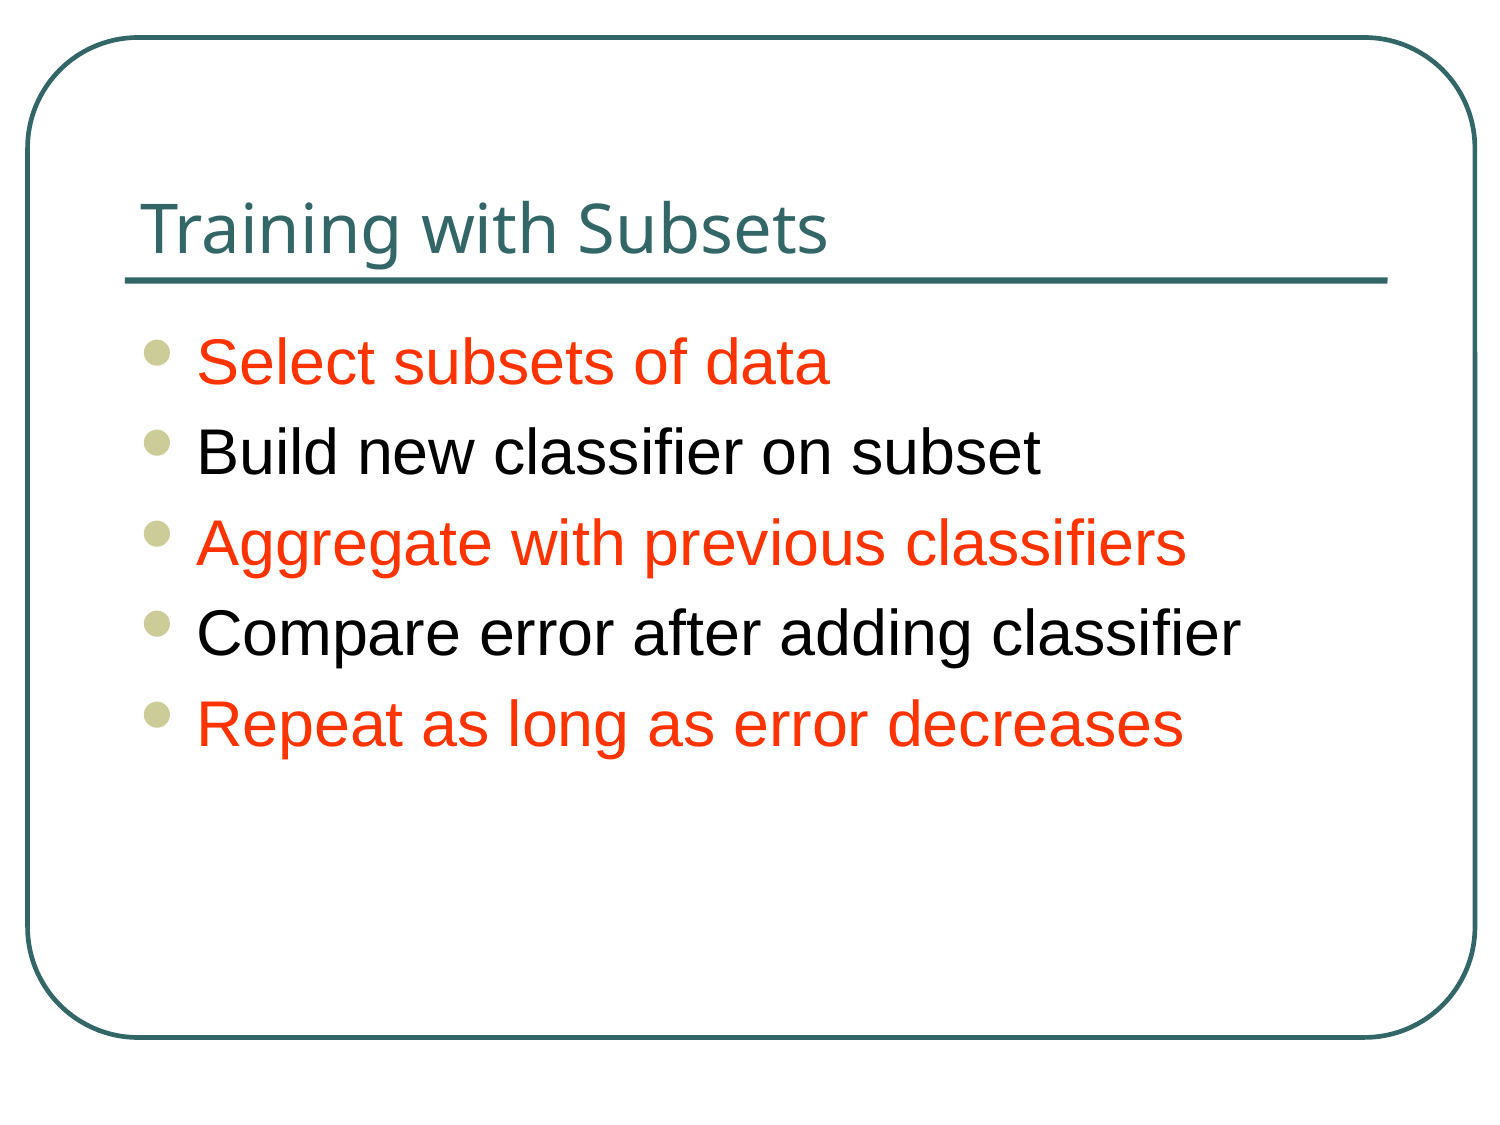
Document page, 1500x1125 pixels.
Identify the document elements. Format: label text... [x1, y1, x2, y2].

title Training with Subsets [125, 87, 1388, 275]
list Select subsets of data Build new classifier on subset Aggregate with previous classifiers Compare error after adding classifier Repeat as long as error decreases [125, 312, 1388, 975]
